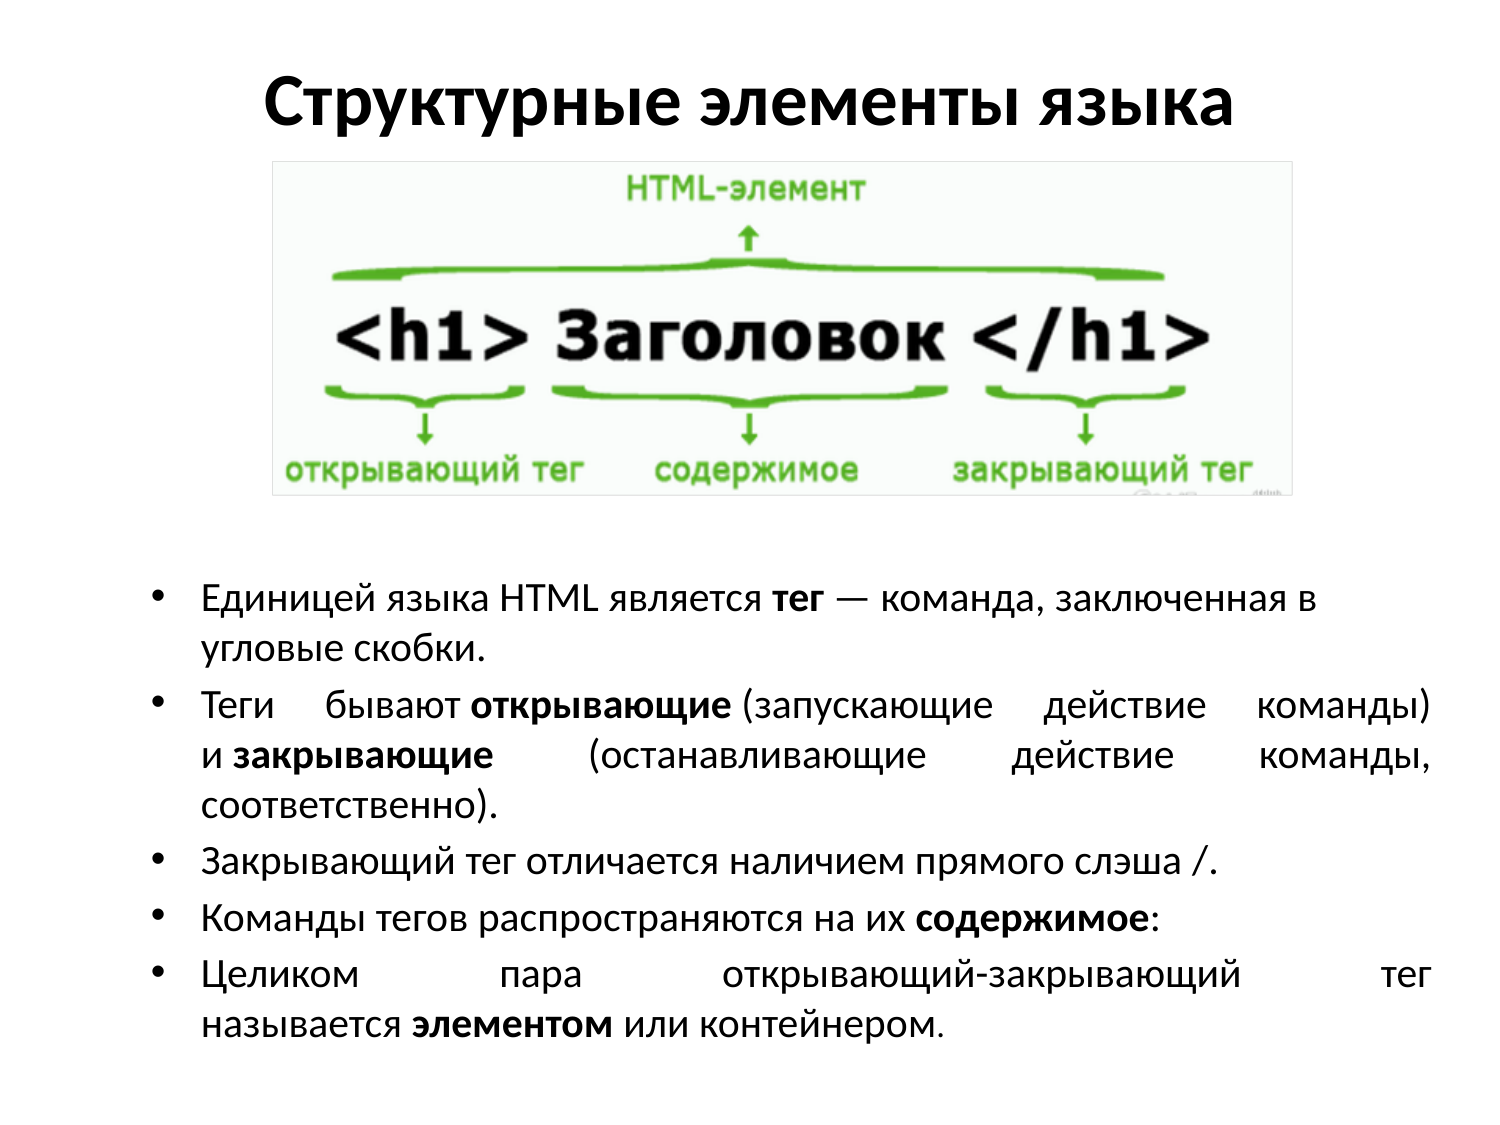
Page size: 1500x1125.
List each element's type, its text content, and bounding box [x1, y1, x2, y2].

list Единицей языка HTML является тег — команда, заключенная в угловые скобки. Теги бывают открывающие (запускающие действие команды) и закрывающие (останавливающие действие команды, соответственно). Закрывающий тег отличается наличием прямого слэша /. Команды тегов распространяются на их содержимое: Целиком пара открывающий-закрывающий тег называется элементом или контейнером. [135, 562, 1447, 1059]
picture [271, 160, 1294, 498]
title Структурные элементы языка [75, 19, 1425, 173]
